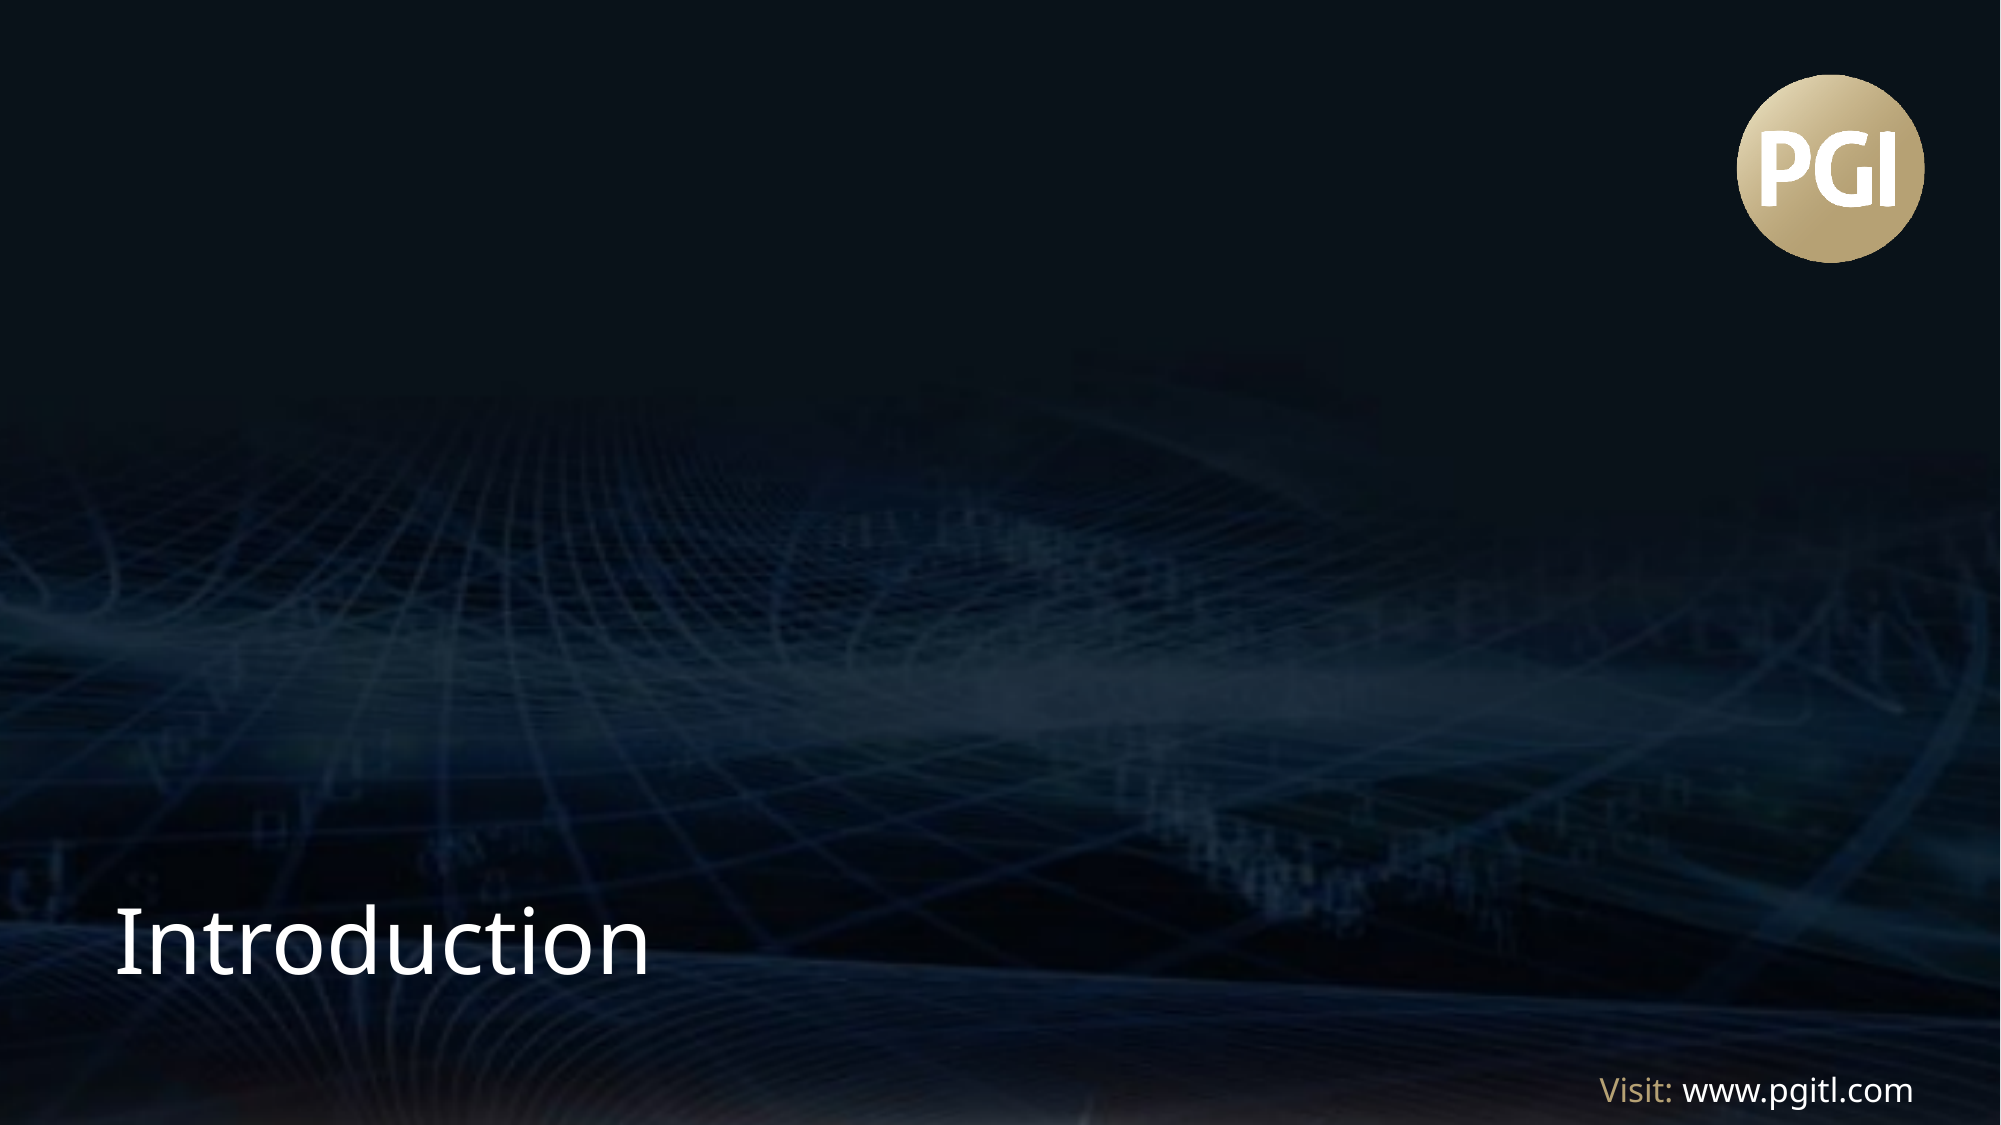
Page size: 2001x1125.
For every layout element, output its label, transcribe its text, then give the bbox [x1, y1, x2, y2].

title Introduction [99, 843, 1520, 1032]
picture [0, 0, 2001, 1125]
